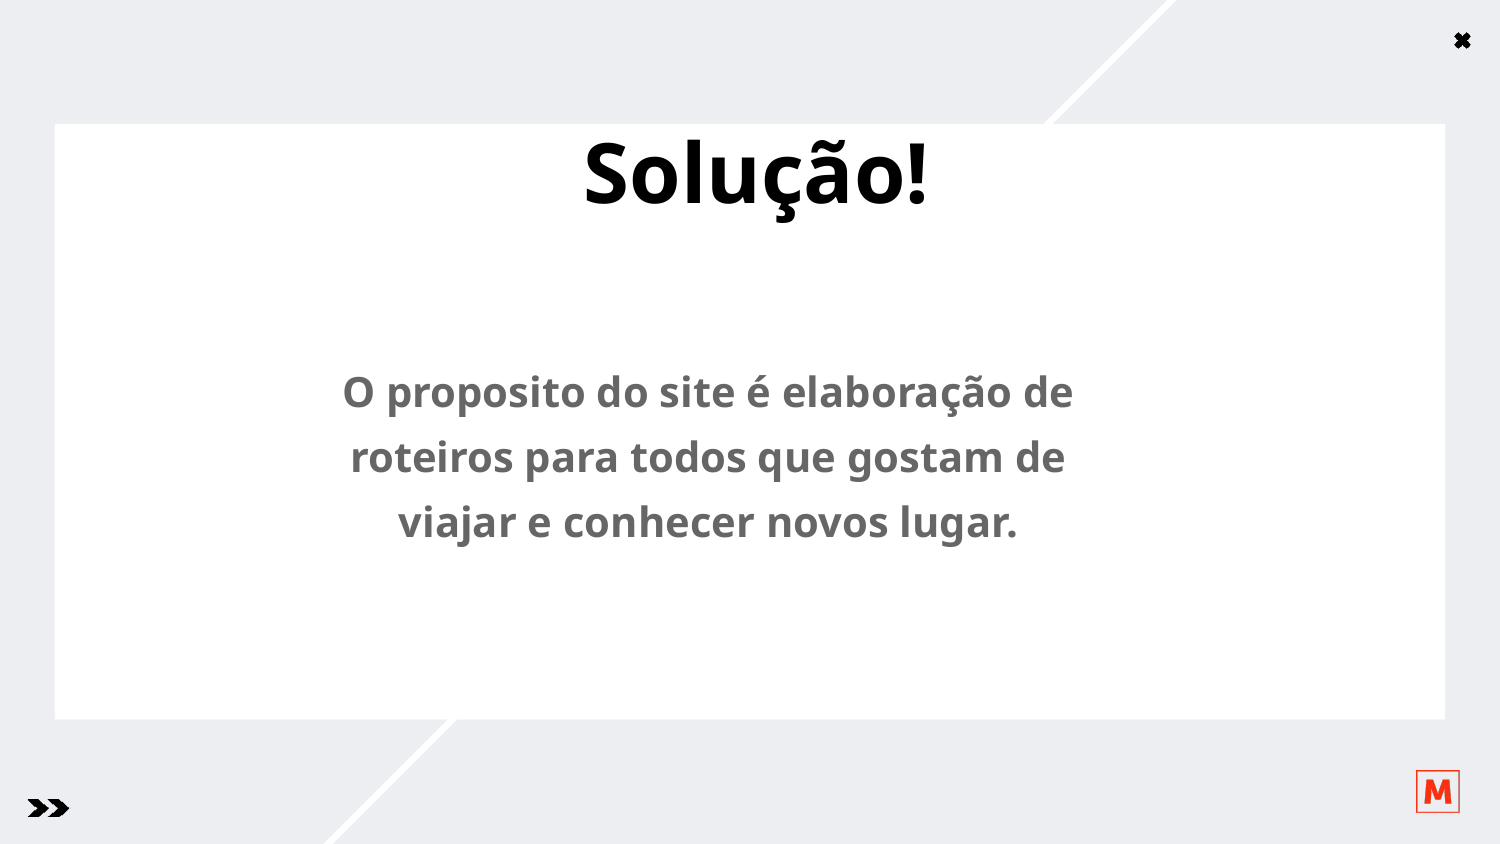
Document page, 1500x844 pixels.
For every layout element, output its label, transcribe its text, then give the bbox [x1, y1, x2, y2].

text_box O proposito do site é elaboração de roteiros para todos que gostam de viajar e conhecer novos lugar. [291, 326, 1126, 571]
picture [27, 799, 71, 817]
text_box Solução! [440, 71, 1074, 260]
picture [1416, 770, 1460, 813]
picture [1454, 32, 1471, 49]
